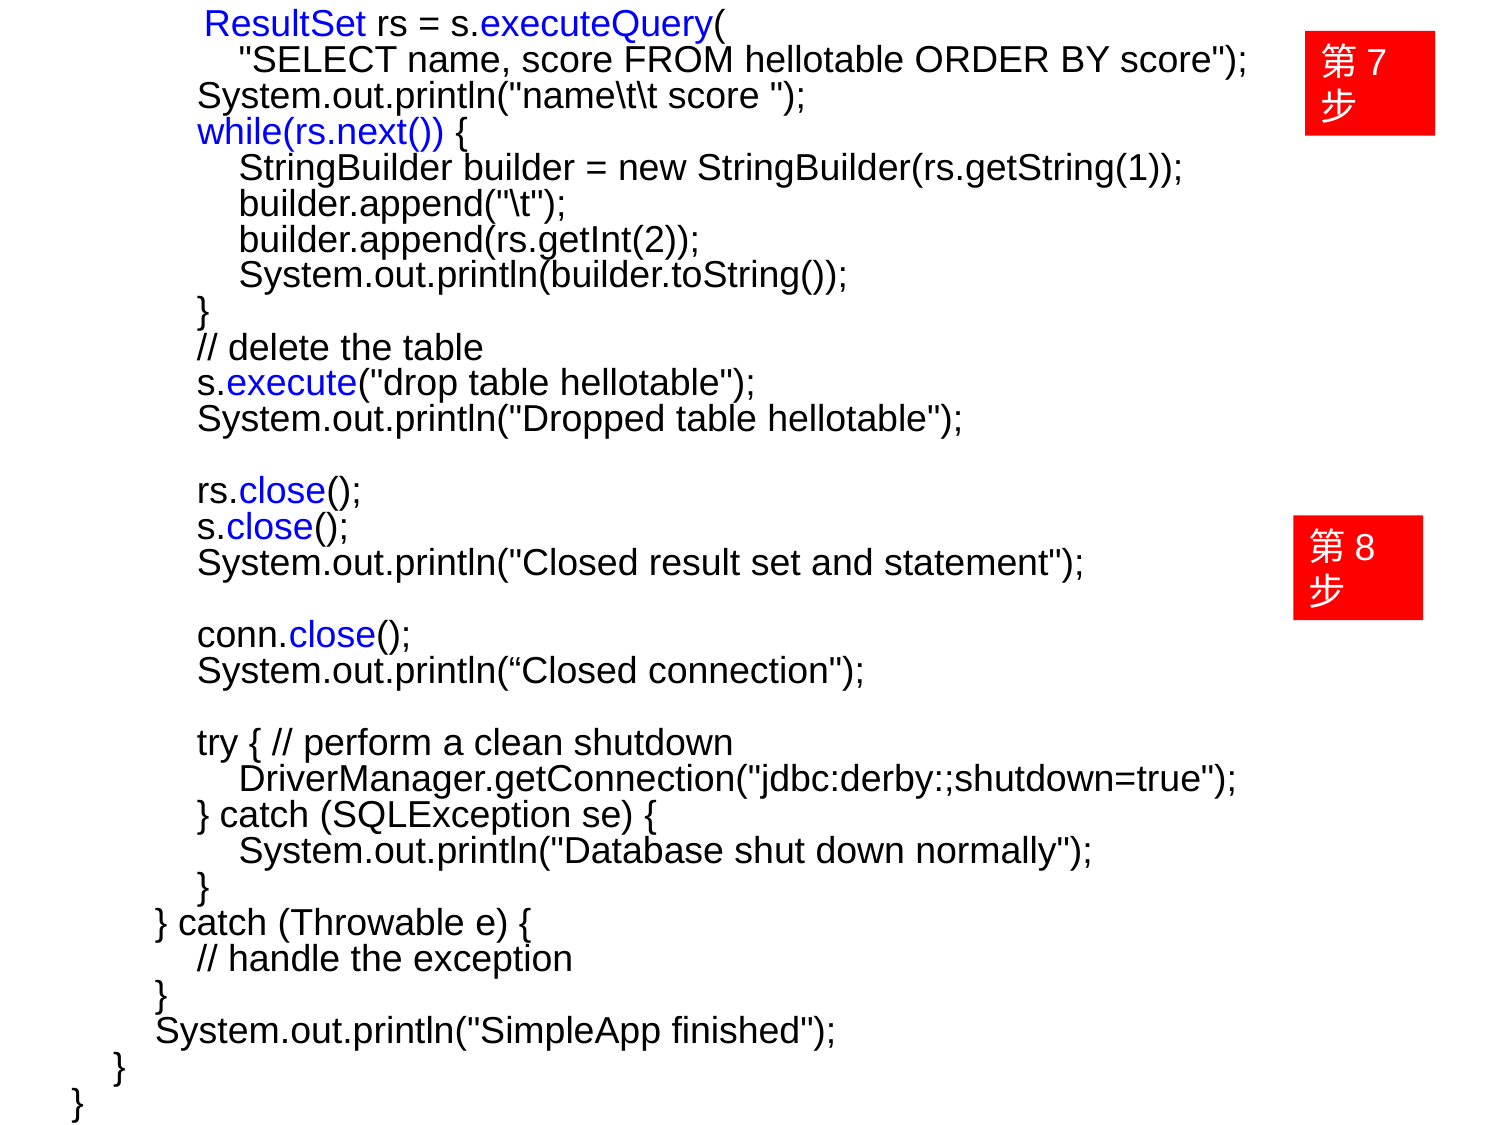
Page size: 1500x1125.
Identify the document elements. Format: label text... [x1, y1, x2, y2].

text_box 第8步 [1293, 515, 1424, 621]
list ResultSet rs = s.executeQuery( "SELECT name, score FROM hellotable ORDER BY score"); System.out.println("name\t\t score "); while(rs.next()) { StringBuilder builder = new StringBuilder(rs.getString(1)); builder.append("\t"); builder.append(rs.getInt(2)); System.out.println(builder.toString()); } // delete the table s.execute("drop table hellotable"); System.out.println("Dropped table hellotable"); rs.close(); s.close(); System.out.println("Closed result set and statement"); conn.close(); System.out.println(“Closed connection"); try { // perform a clean shutdown DriverManager.getConnection("jdbc:derby:;shutdown=true"); } catch (SQLException se) { System.out.println("Database shut down normally"); } } catch (Throwable e) { // handle the exception } System.out.println("SimpleApp finished"); } } [0, 0, 1500, 1125]
text_box 第7步 [1305, 30, 1436, 136]
